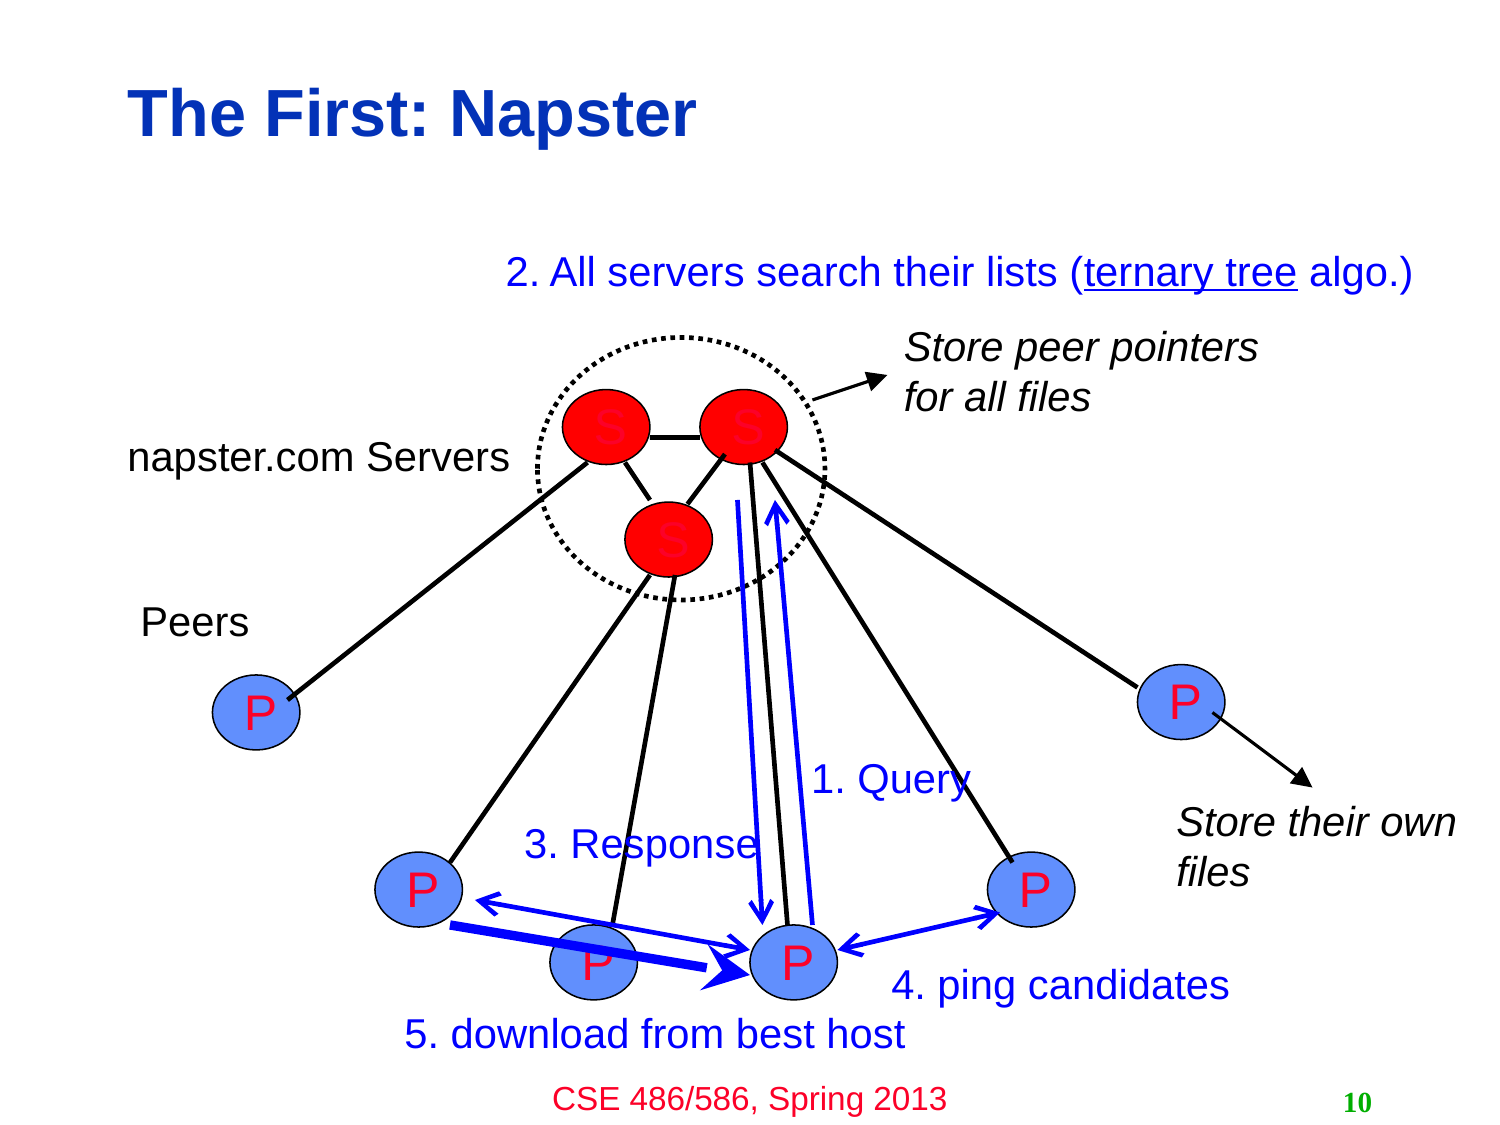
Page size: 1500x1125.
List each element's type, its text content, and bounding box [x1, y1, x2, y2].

text_box [474, 892, 592, 921]
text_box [699, 387, 788, 465]
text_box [562, 387, 651, 465]
title The First: Napster [112, 53, 1310, 176]
slide_number 10 [1074, 1076, 1388, 1125]
text_box napster.com Servers [112, 421, 550, 487]
text_box [812, 371, 888, 401]
text_box [1229, 724, 1313, 788]
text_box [549, 922, 638, 1001]
text_box [538, 337, 825, 601]
text_box 4. ping candidates [876, 950, 1246, 1015]
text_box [374, 849, 463, 928]
text_box [727, 961, 744, 982]
text_box 1. Query [796, 744, 987, 809]
text_box Store their own files [1161, 787, 1500, 903]
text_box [987, 849, 1076, 928]
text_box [212, 672, 301, 751]
text_box 5. download from best host [389, 999, 921, 1065]
text_box 3. Response [509, 809, 774, 875]
text_box 2. All servers search their lists (ternary tree algo.) [490, 237, 1429, 303]
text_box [1137, 662, 1226, 740]
text_box Store peer pointers for all files [889, 312, 1288, 428]
text_box Peers [125, 587, 265, 653]
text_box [749, 922, 838, 1001]
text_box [624, 499, 713, 578]
text_box [765, 499, 797, 744]
